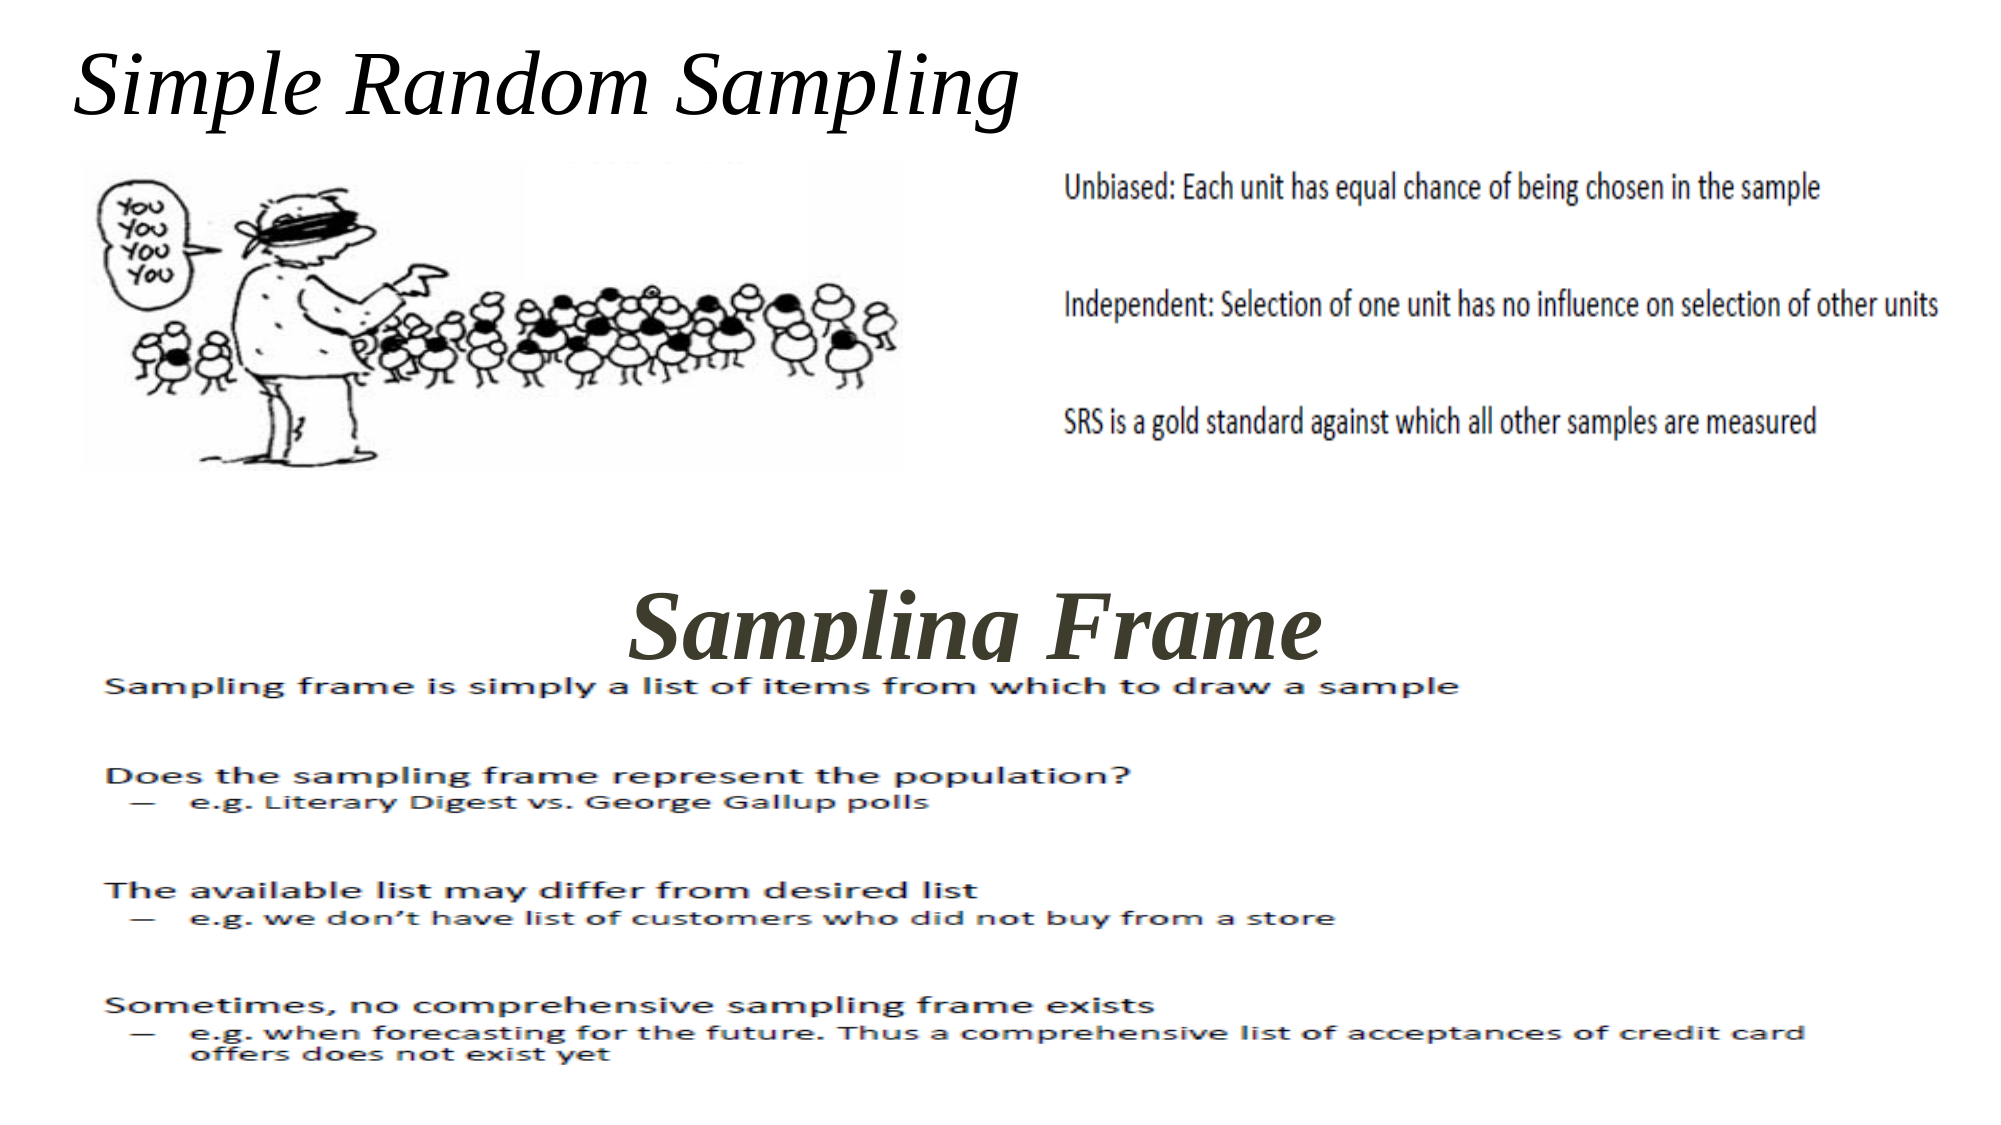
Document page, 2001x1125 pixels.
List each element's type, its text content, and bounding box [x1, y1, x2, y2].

picture [85, 662, 1834, 1079]
picture [1049, 149, 1951, 471]
title Simple Random Sampling [21, 0, 1887, 223]
text_box Sampling Frame [16, 499, 1883, 680]
picture [83, 162, 903, 471]
